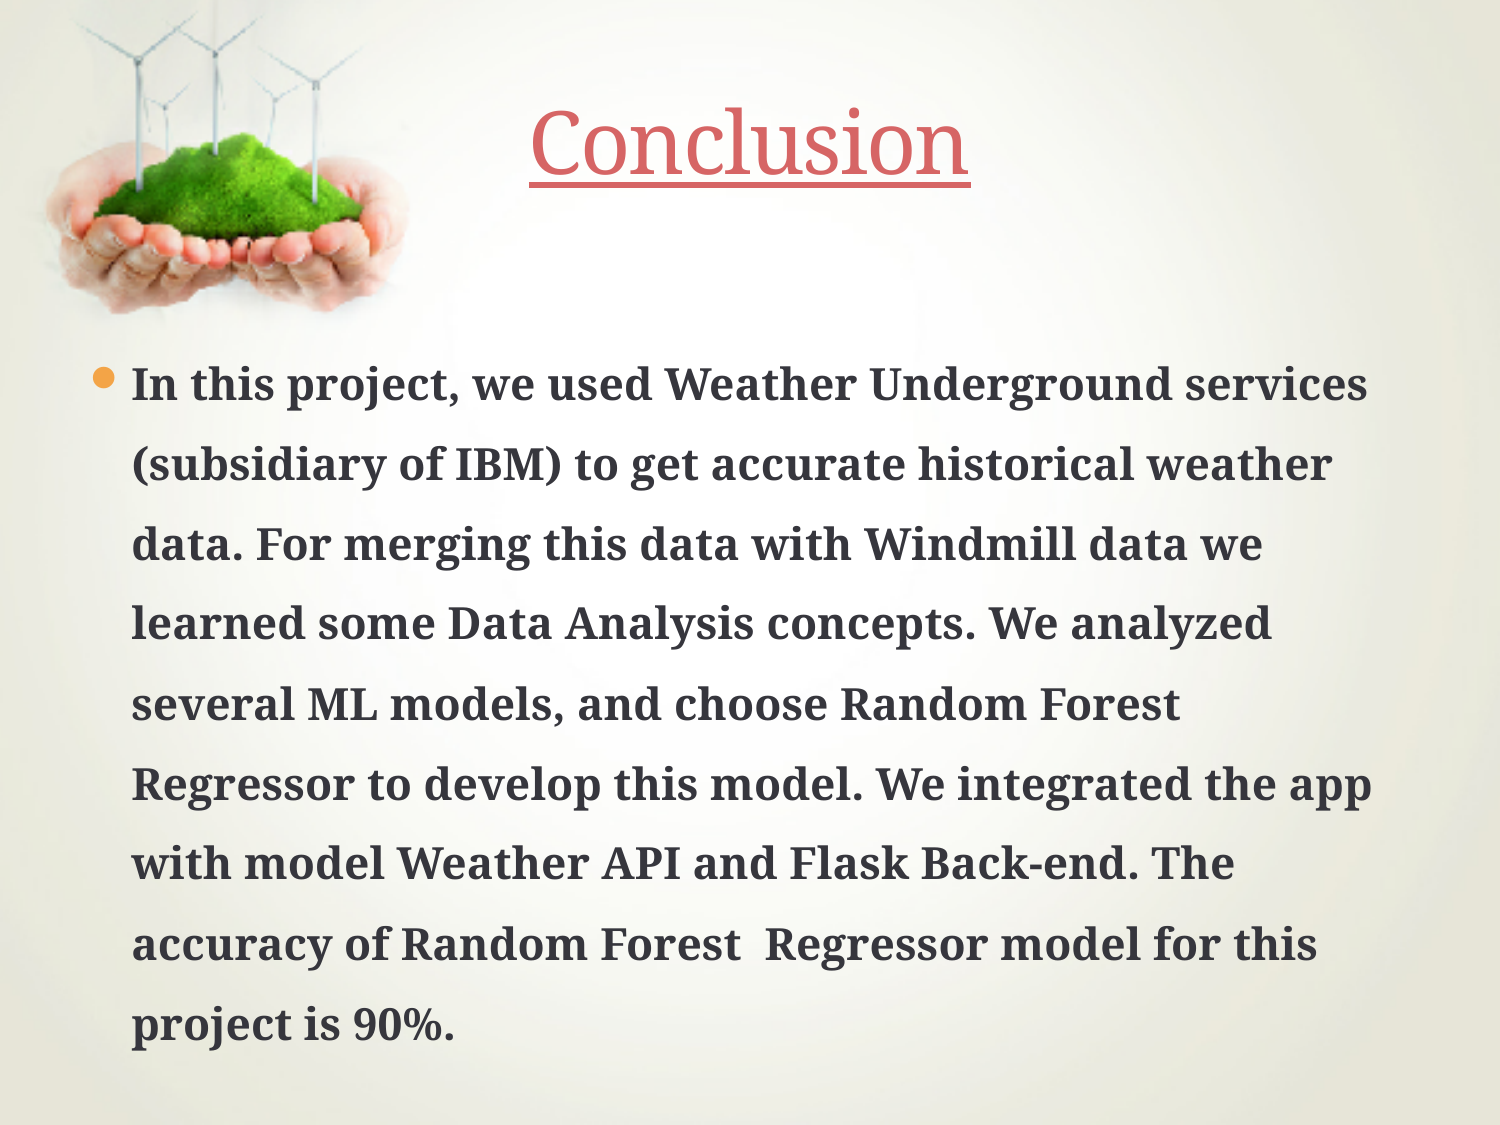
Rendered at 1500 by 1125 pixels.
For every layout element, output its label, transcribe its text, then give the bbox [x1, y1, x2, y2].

list In this project, we used Weather Underground services (subsidiary of IBM) to get accurate historical weather data. For merging this data with Windmill data we learned some Data Analysis concepts. We analyzed several ML models, and choose Random Forest Regressor to develop this model. We integrated the app with model Weather API and Flask Back-end. The accuracy of Random Forest Regressor model for this project is 90%. [75, 321, 1425, 1072]
picture [0, 0, 1500, 1125]
title Conclusion [74, 0, 1425, 200]
